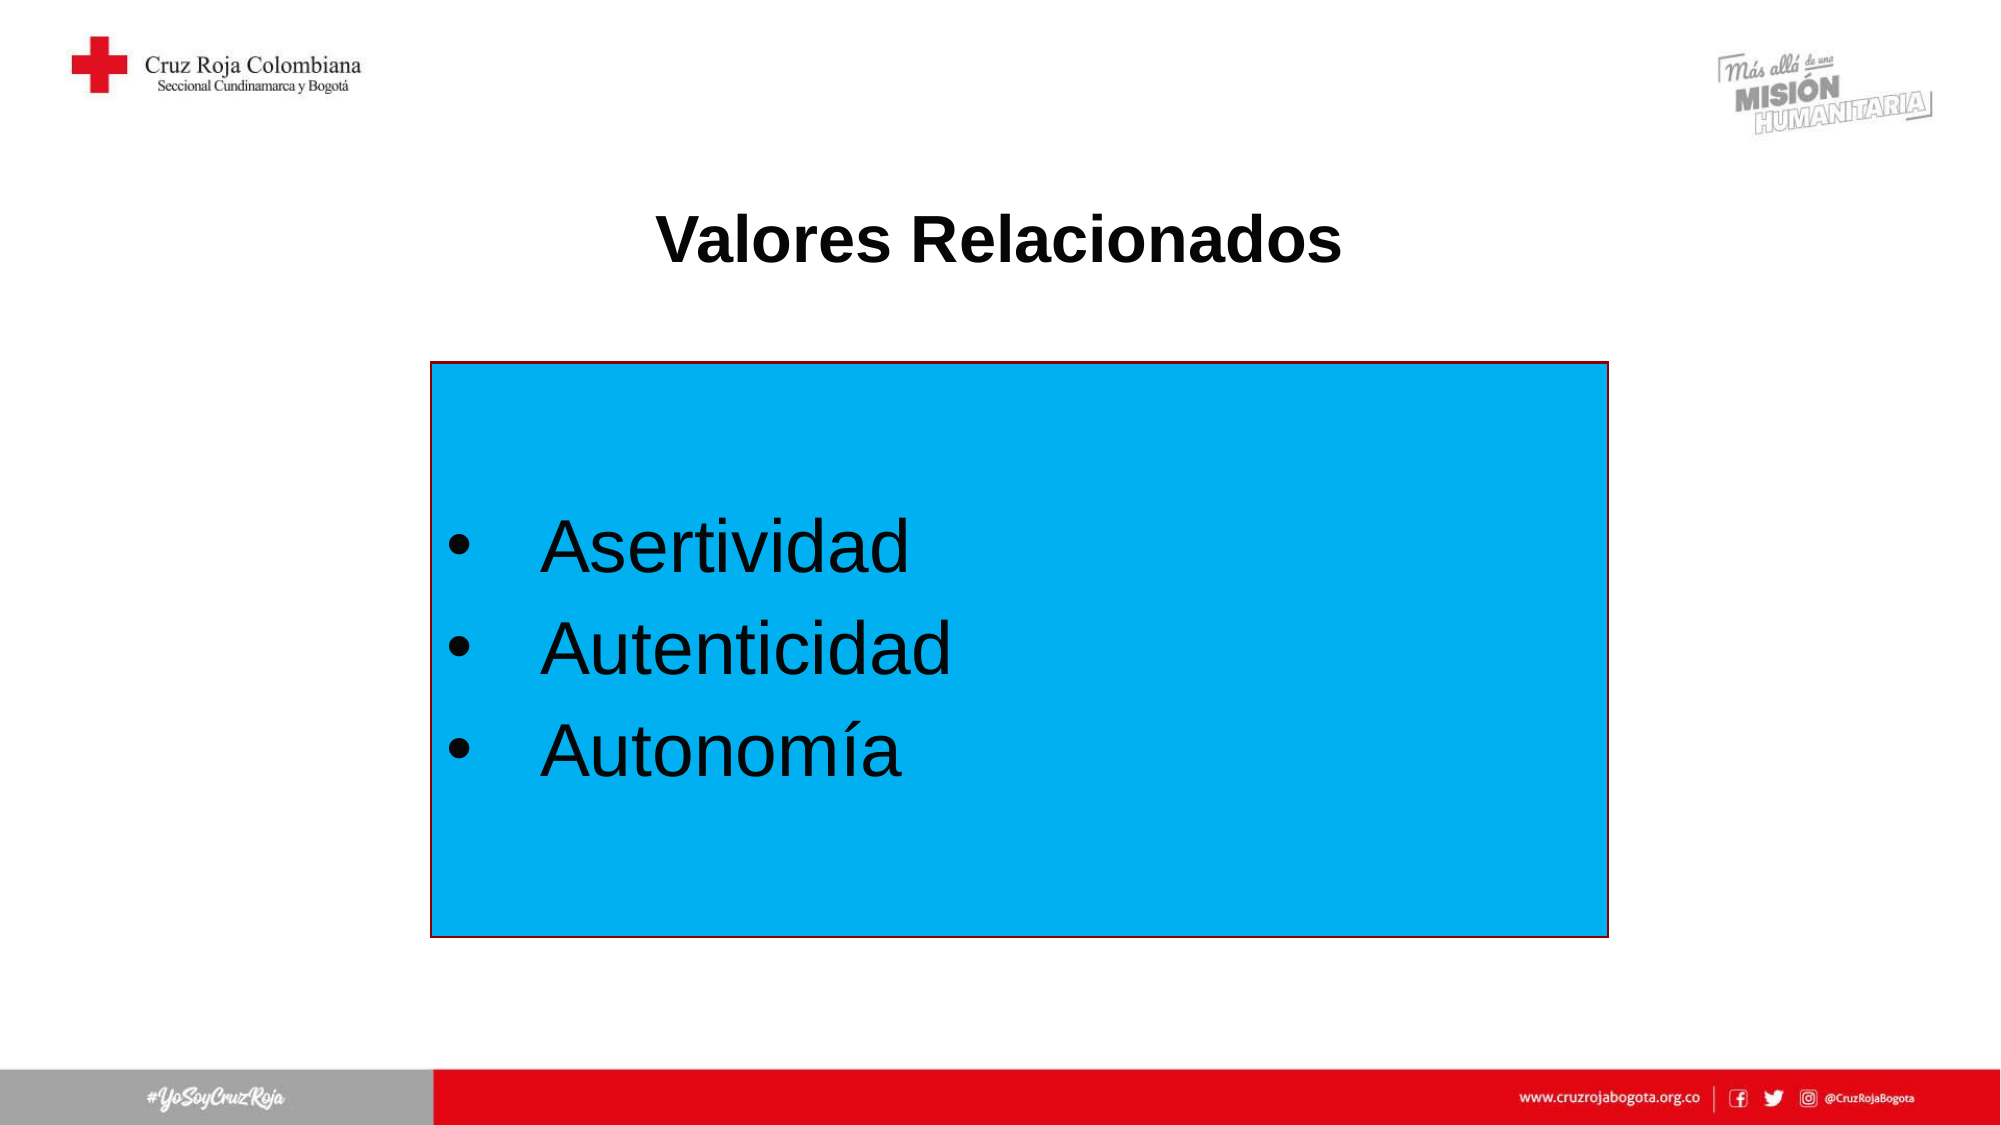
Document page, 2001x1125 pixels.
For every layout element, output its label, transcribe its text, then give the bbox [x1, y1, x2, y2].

title Valores Relacionados [137, 170, 1863, 311]
picture [0, 0, 2001, 1125]
list Asertividad Autenticidad Autonomía [431, 362, 1608, 938]
